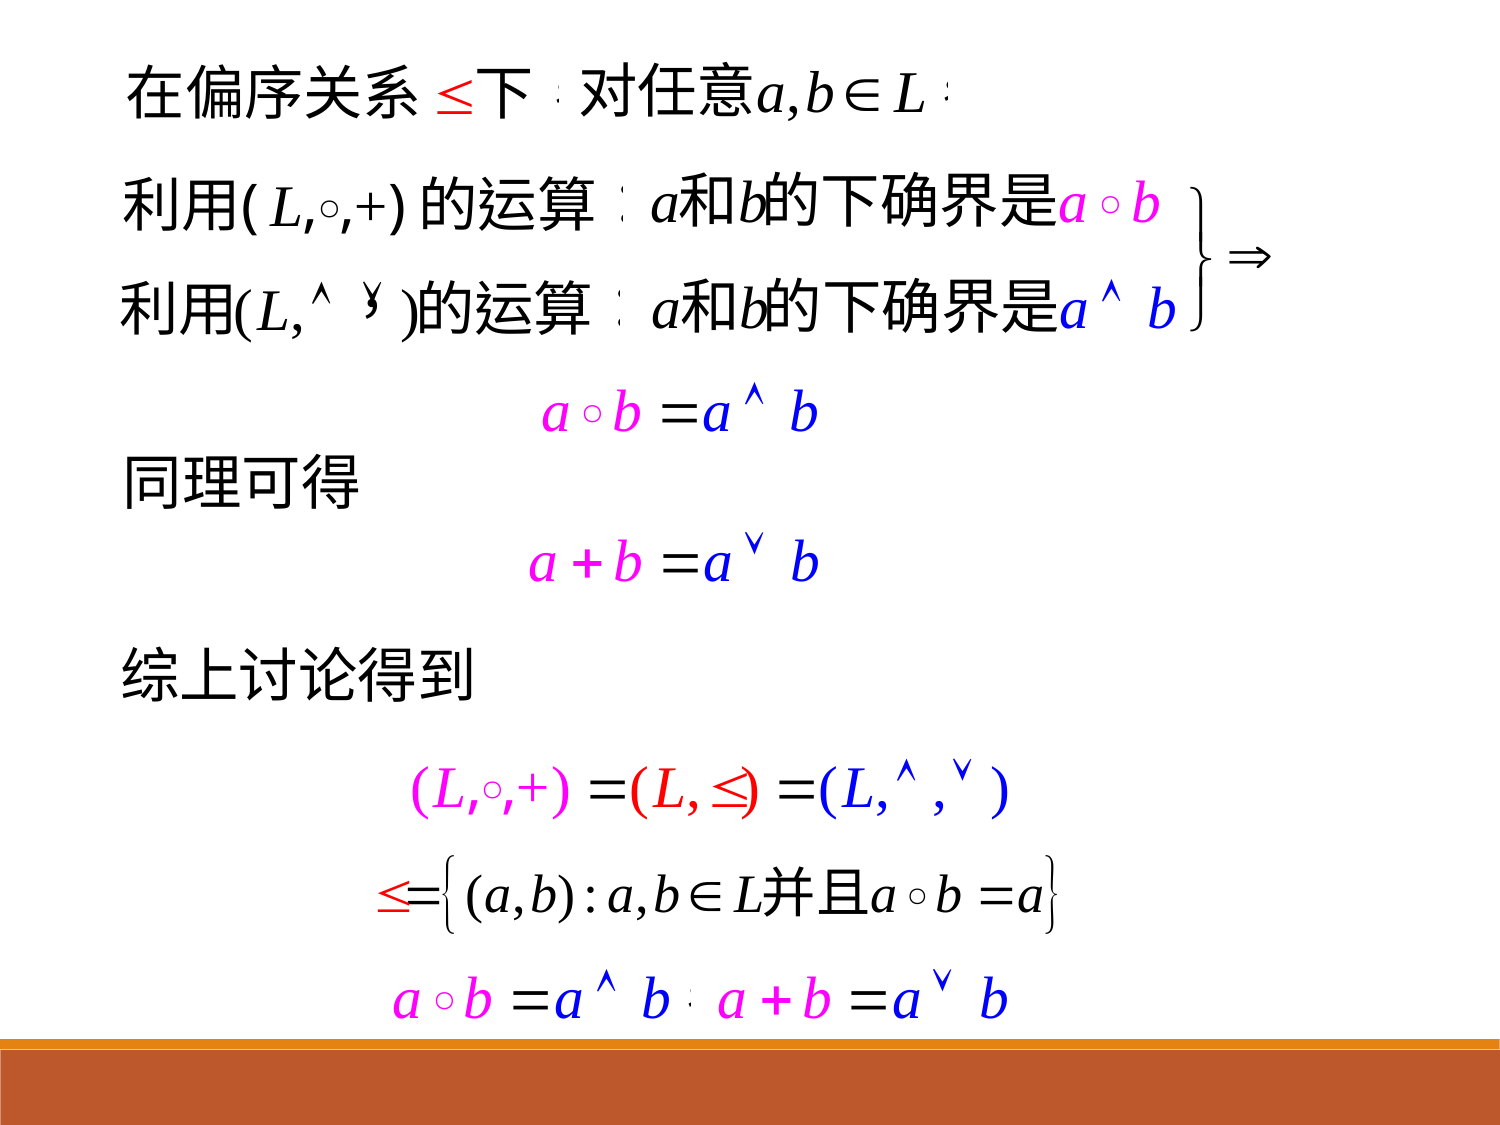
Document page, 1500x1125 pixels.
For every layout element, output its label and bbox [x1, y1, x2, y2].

text_box [521, 528, 828, 593]
text_box [533, 378, 829, 444]
text_box [404, 754, 1019, 830]
text_box [120, 54, 559, 130]
text_box [642, 166, 1168, 239]
text_box [644, 272, 1149, 345]
text_box [114, 271, 621, 354]
text_box [115, 640, 481, 713]
text_box [385, 965, 692, 1031]
text_box [710, 965, 1017, 1031]
text_box [1150, 178, 1294, 342]
text_box [123, 448, 366, 521]
text_box [572, 56, 948, 132]
text_box [117, 166, 624, 242]
text_box [366, 853, 1074, 943]
